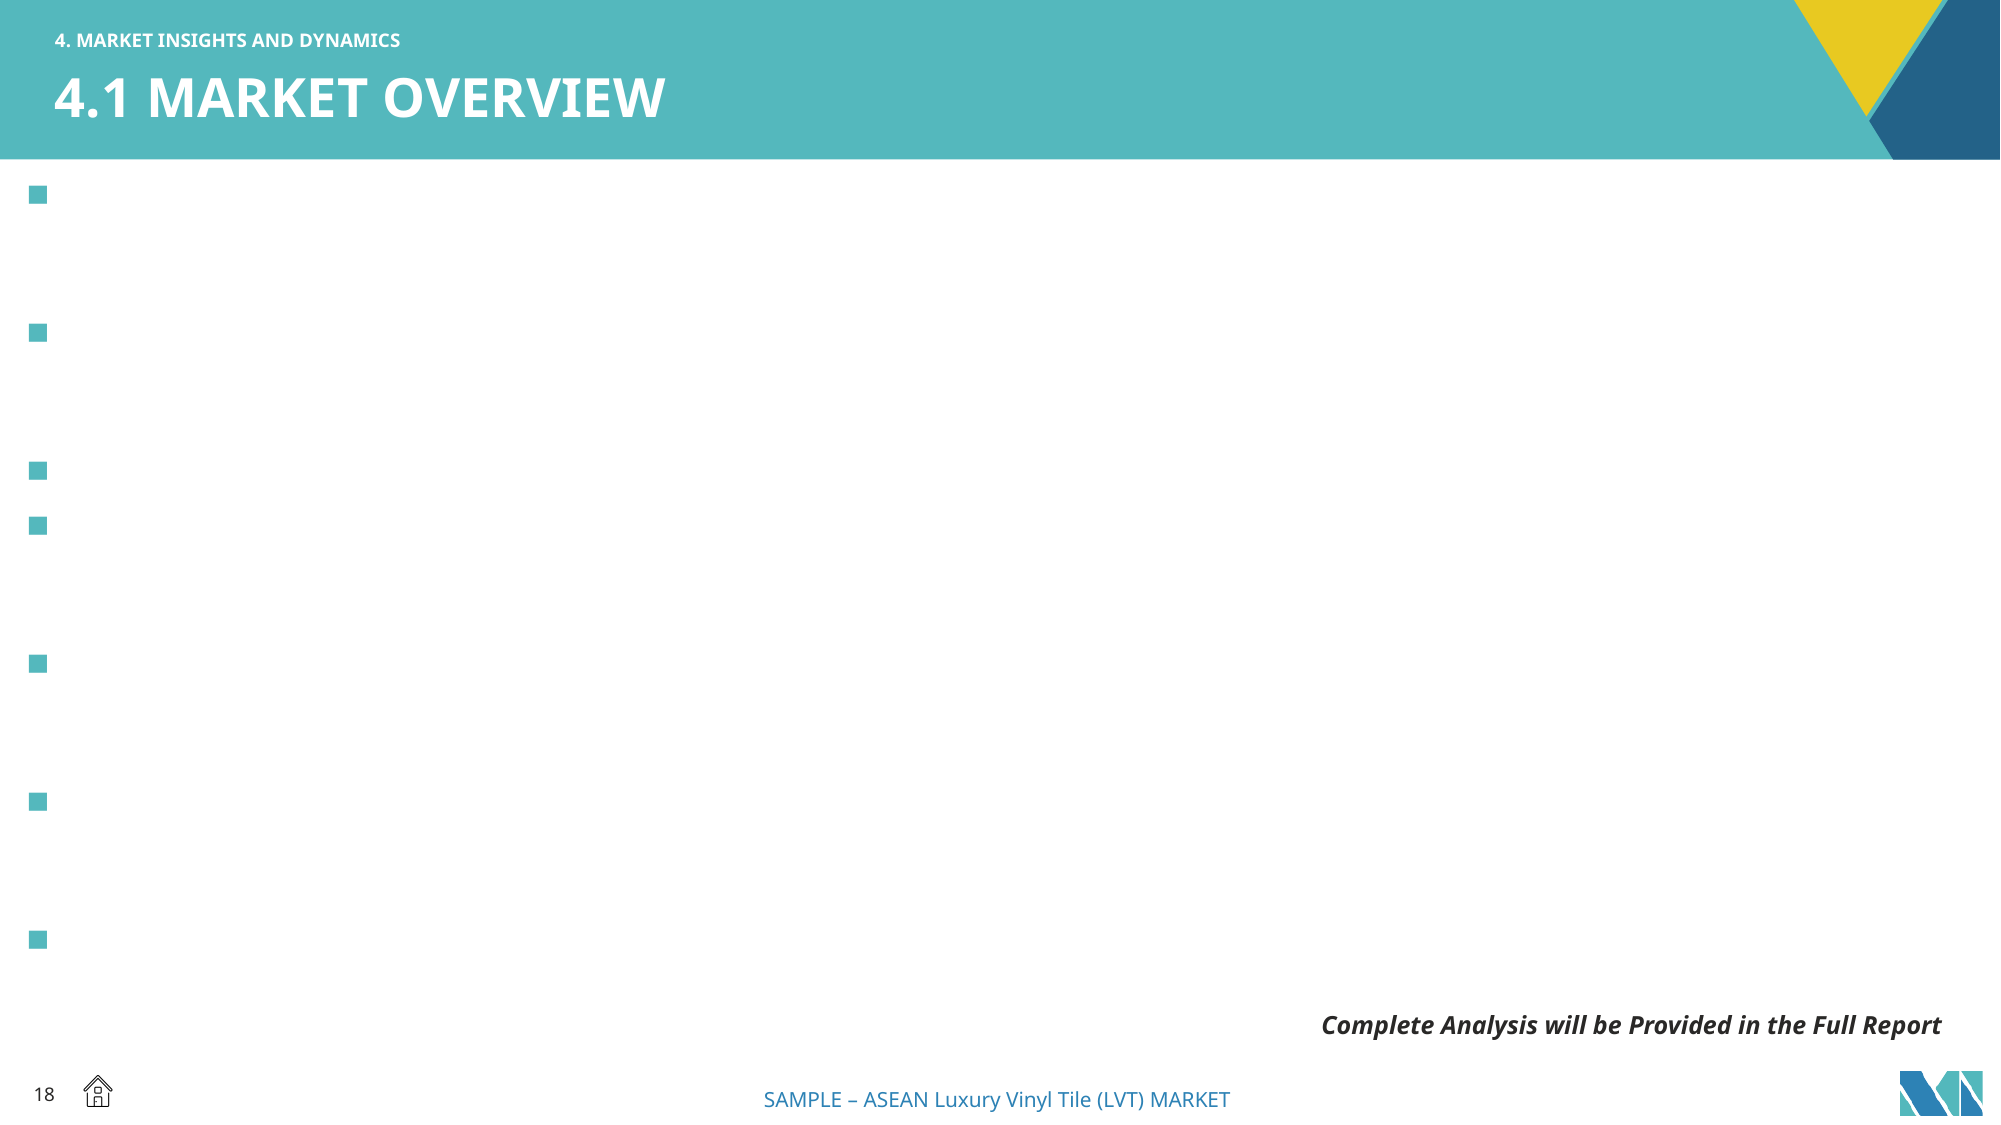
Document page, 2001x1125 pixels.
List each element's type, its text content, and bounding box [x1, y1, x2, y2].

title 4.1 market overview [55, 63, 1943, 130]
list Luxury vinyl tiles (LVT) enhances the aesthetic appeal of a building, along with properties such as durability, comfort, and protection from extreme weather conditions. These factors are projected to drive the residential and commercial sectors during the forecast period. The use of LVT flooring solutions in residential and commercial buildings also enhances the aesthetic appeal and provides durability and comfort. Luxury vinyl tiles are preferred for bathrooms, kitchens, laundry rooms, and basements, due to their waterproof features in residential buildings. Further, LVTs don't trap dust and pet dander in the bedrooms. Practical, hygienic, and highly durable, LVT is a flooring product that's ideal for commercial spaces. LVT is resistant to marks and scuffs - particularly when made with a UV-cured coating. While durability is always a consideration when selecting a flooring material, it’s an absolute must for high-traffic applications such as airport terminals, schools, hospitals, and restaurants. All these factors are projected to drive the demand for LVT flooring solutions in the residential sector. Vinyl flooring is available in the form of sheets, tiles, and planks having impact resistance and easy maintenance, thus used for construction and renovation applications of houses. Low cost, availability in wide range of sizes, colors, patterns, and texture has raised its demand for constructing floor of different areas of homes such as kitchen, bathrooms laundry area, and others. Rising influence of designers and architects for the use of vinyl flooring in commercial application is expected to boost product demand. Easy cleaning and sterilization and stylish designs and slip & water resistance offered by these products are likely to propel their demand in commercial application over the projected period. In terms of market share, few of the major players currently dominate the market. However, with technological advancement and product innovation, mid-size to smaller companies are increasing their market presence by securing new contracts and tapping new markets. [26, 172, 1975, 922]
list 4. MARKET insights and dynamics [55, 28, 1795, 52]
text_box Complete Analysis will be Provided in the Full Report [1306, 1002, 1974, 1048]
picture [1900, 1071, 1983, 1116]
picture [82, 1075, 114, 1107]
